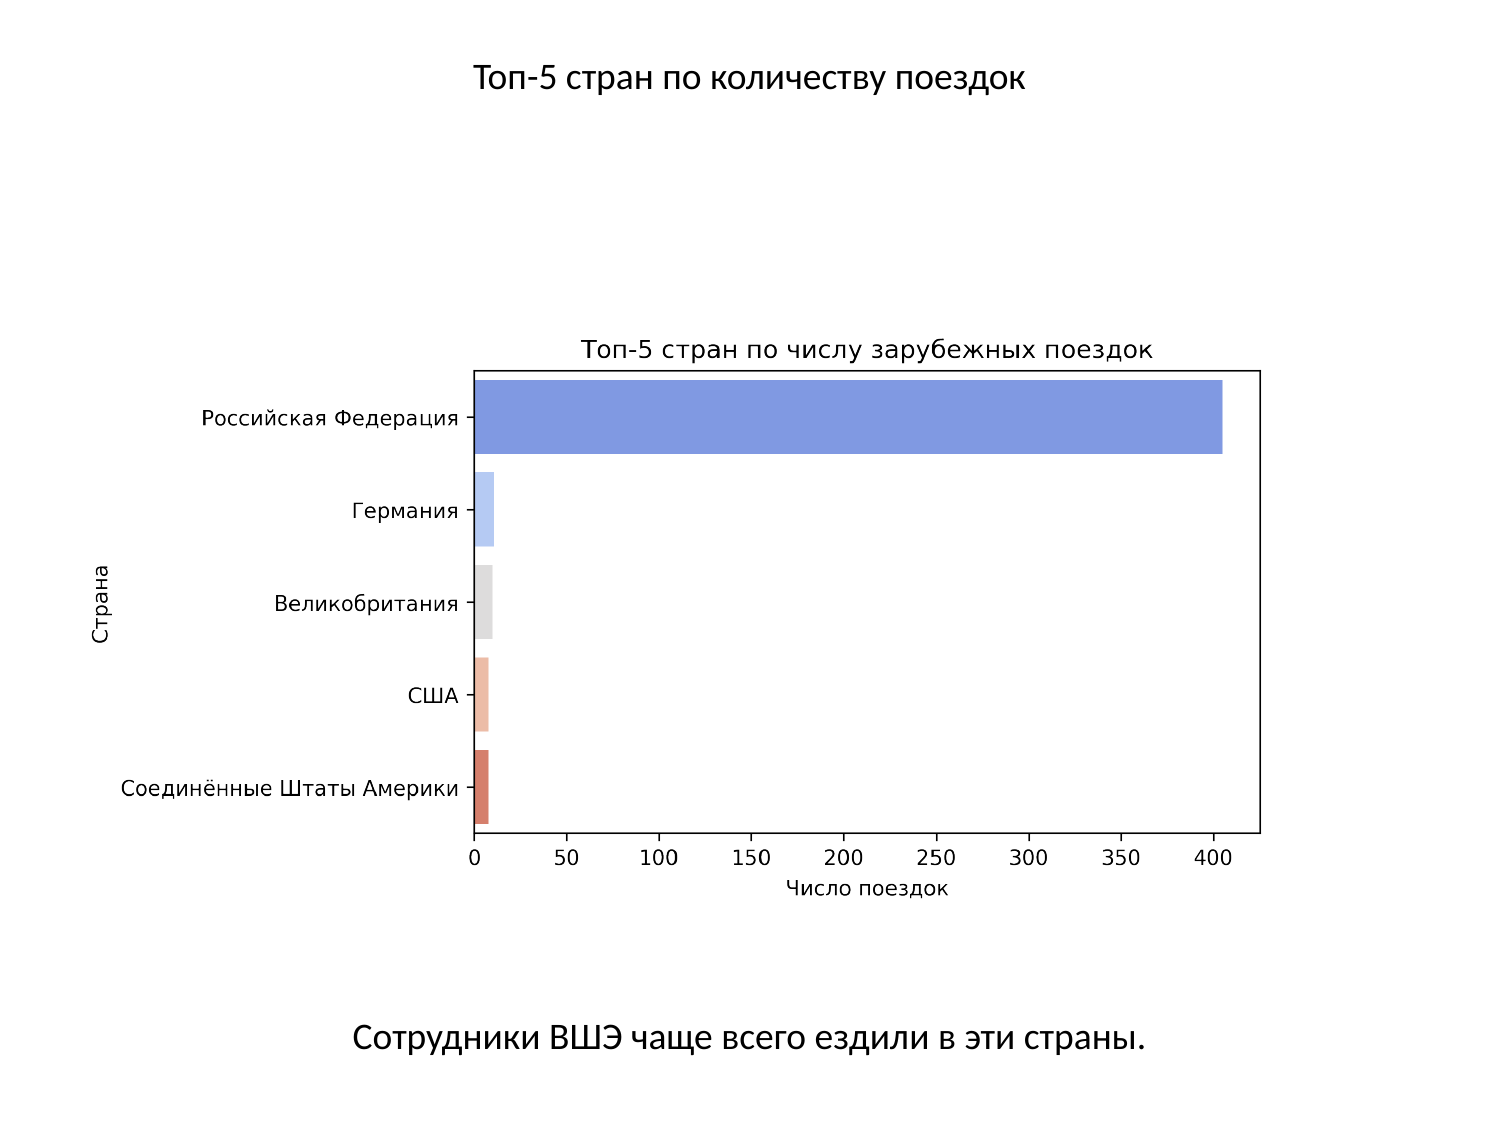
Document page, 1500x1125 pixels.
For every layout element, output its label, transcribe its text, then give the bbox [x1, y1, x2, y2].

picture [74, 323, 1276, 915]
text_box Топ-5 стран по количеству поездок [458, 45, 1042, 105]
text_box Сотрудники ВШЭ чаще всего ездили в эти страны. [337, 1004, 1162, 1065]
